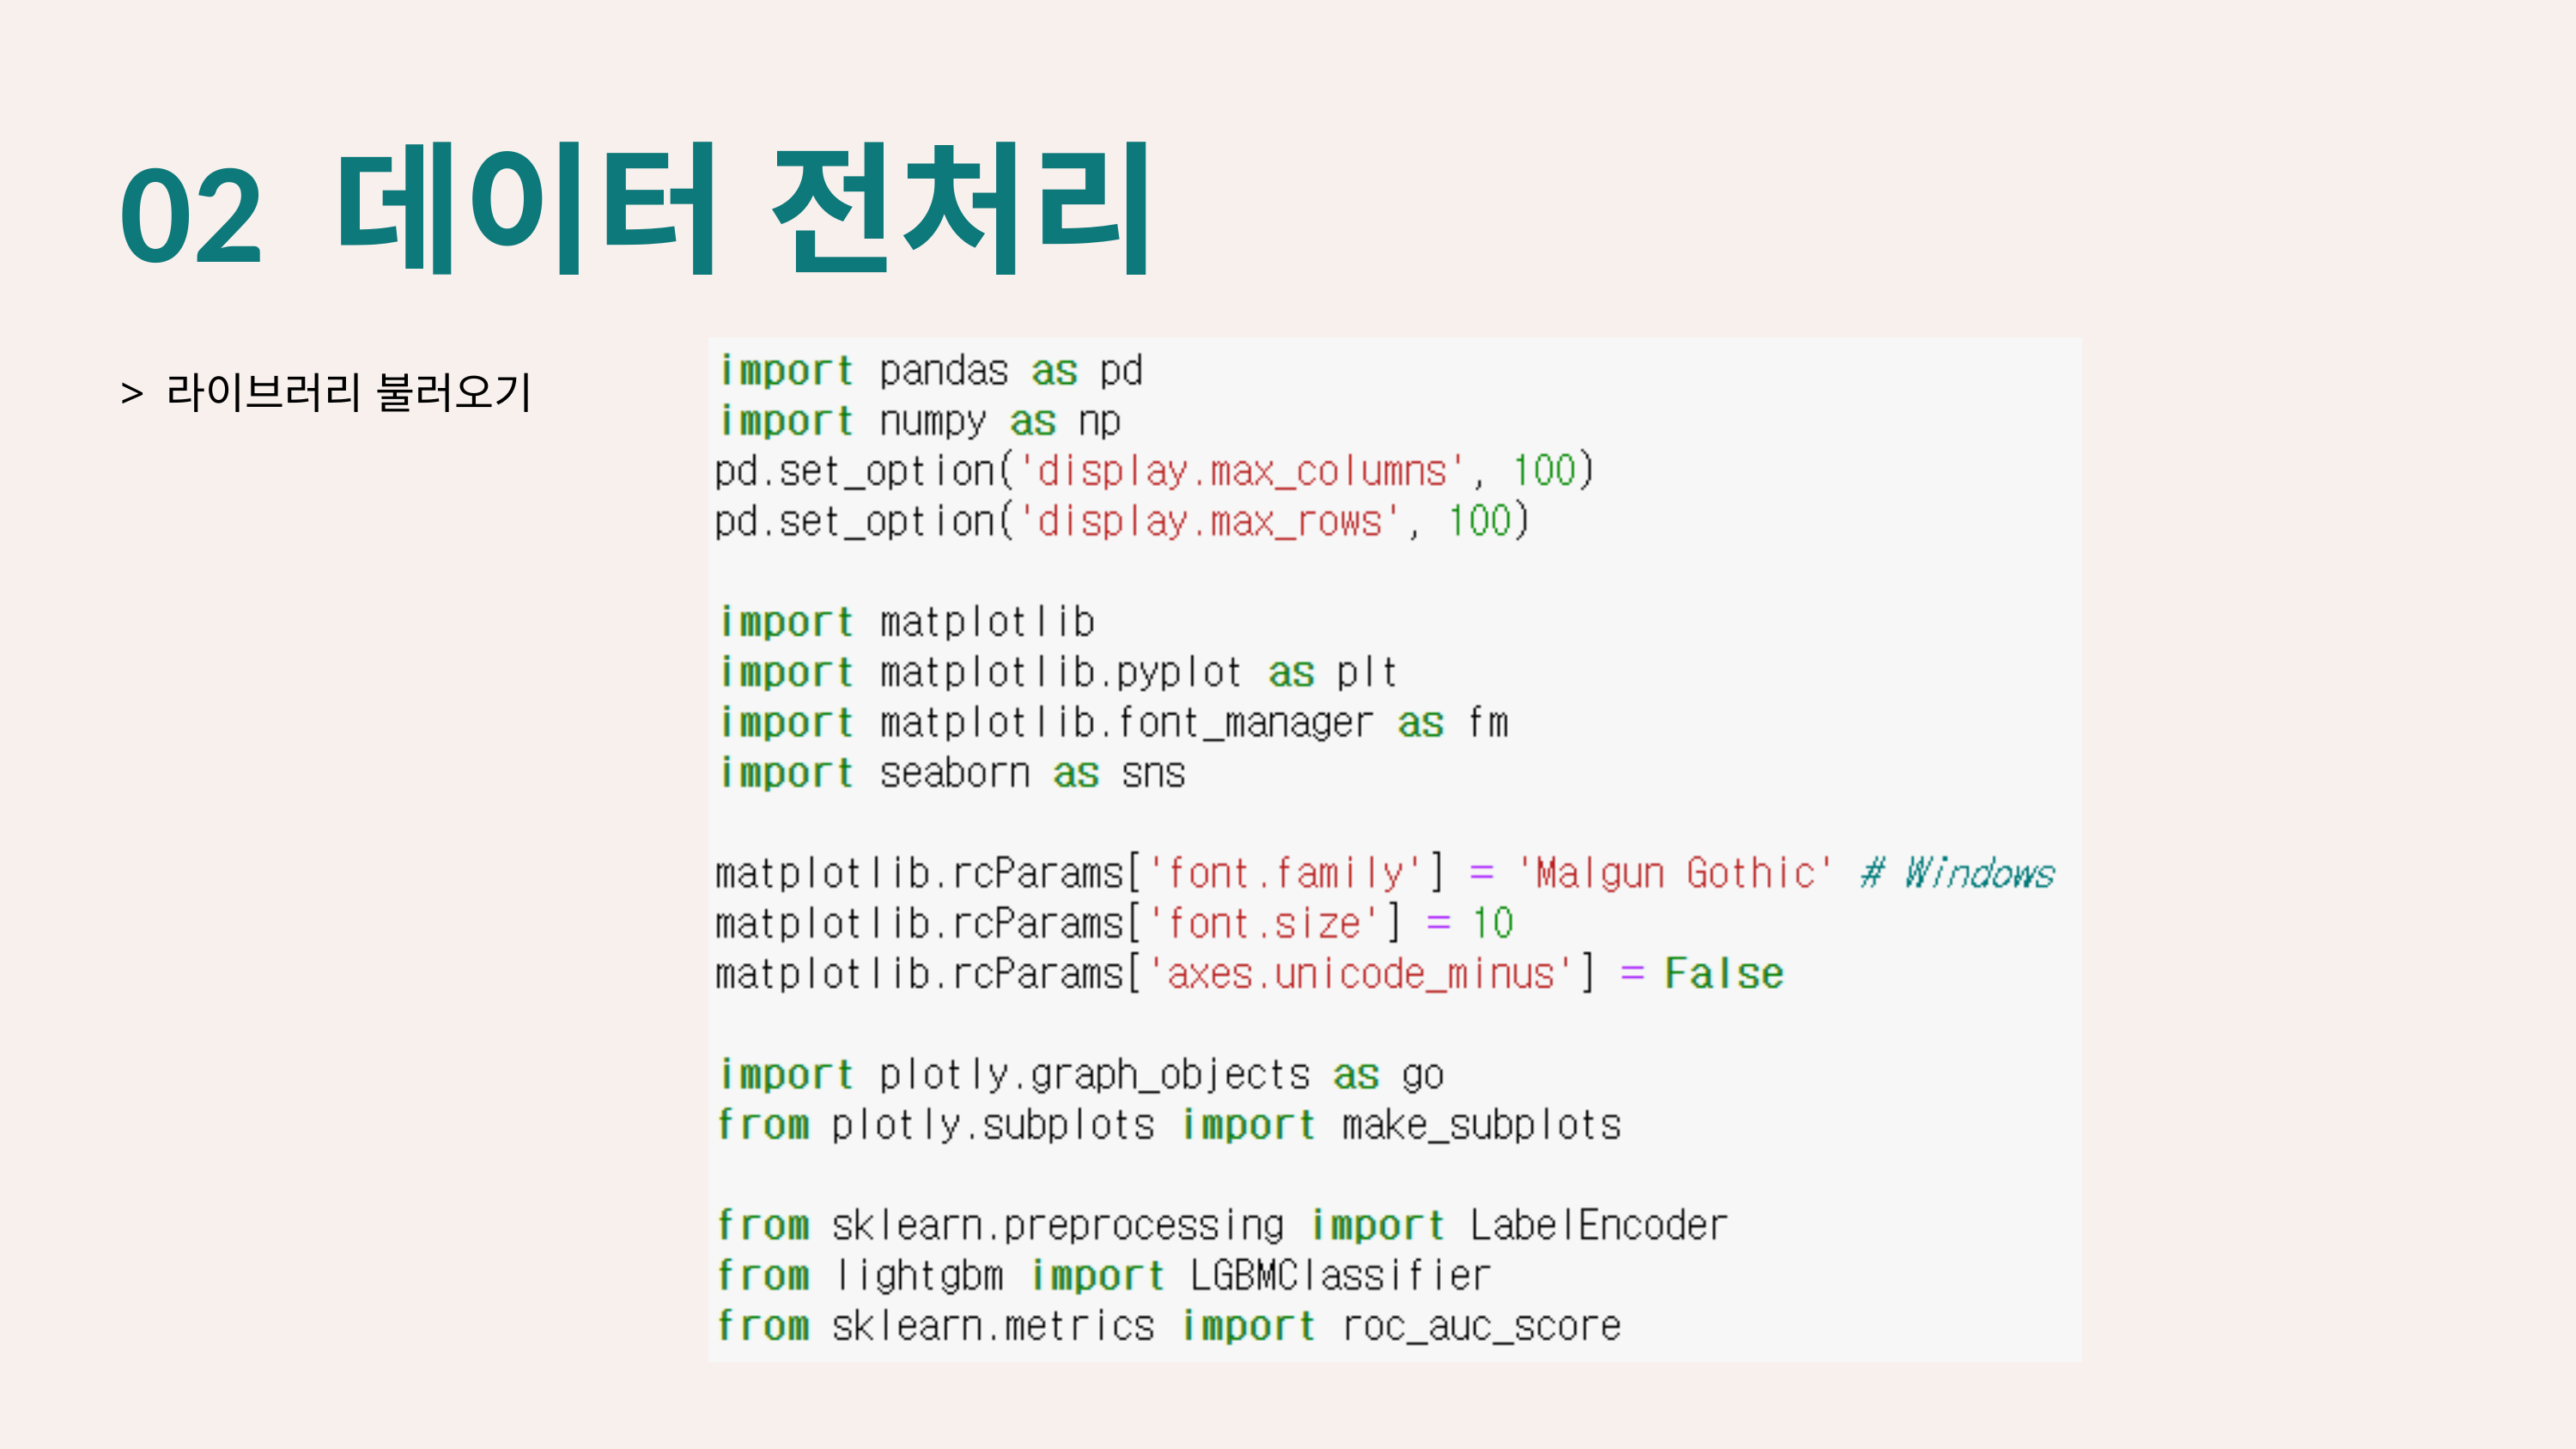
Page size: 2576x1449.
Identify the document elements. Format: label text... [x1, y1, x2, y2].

picture [708, 337, 2083, 1362]
text_box 02 데이터 전처리 [107, 112, 1953, 297]
text_box > 라이브러리 불러오기 [106, 337, 612, 446]
